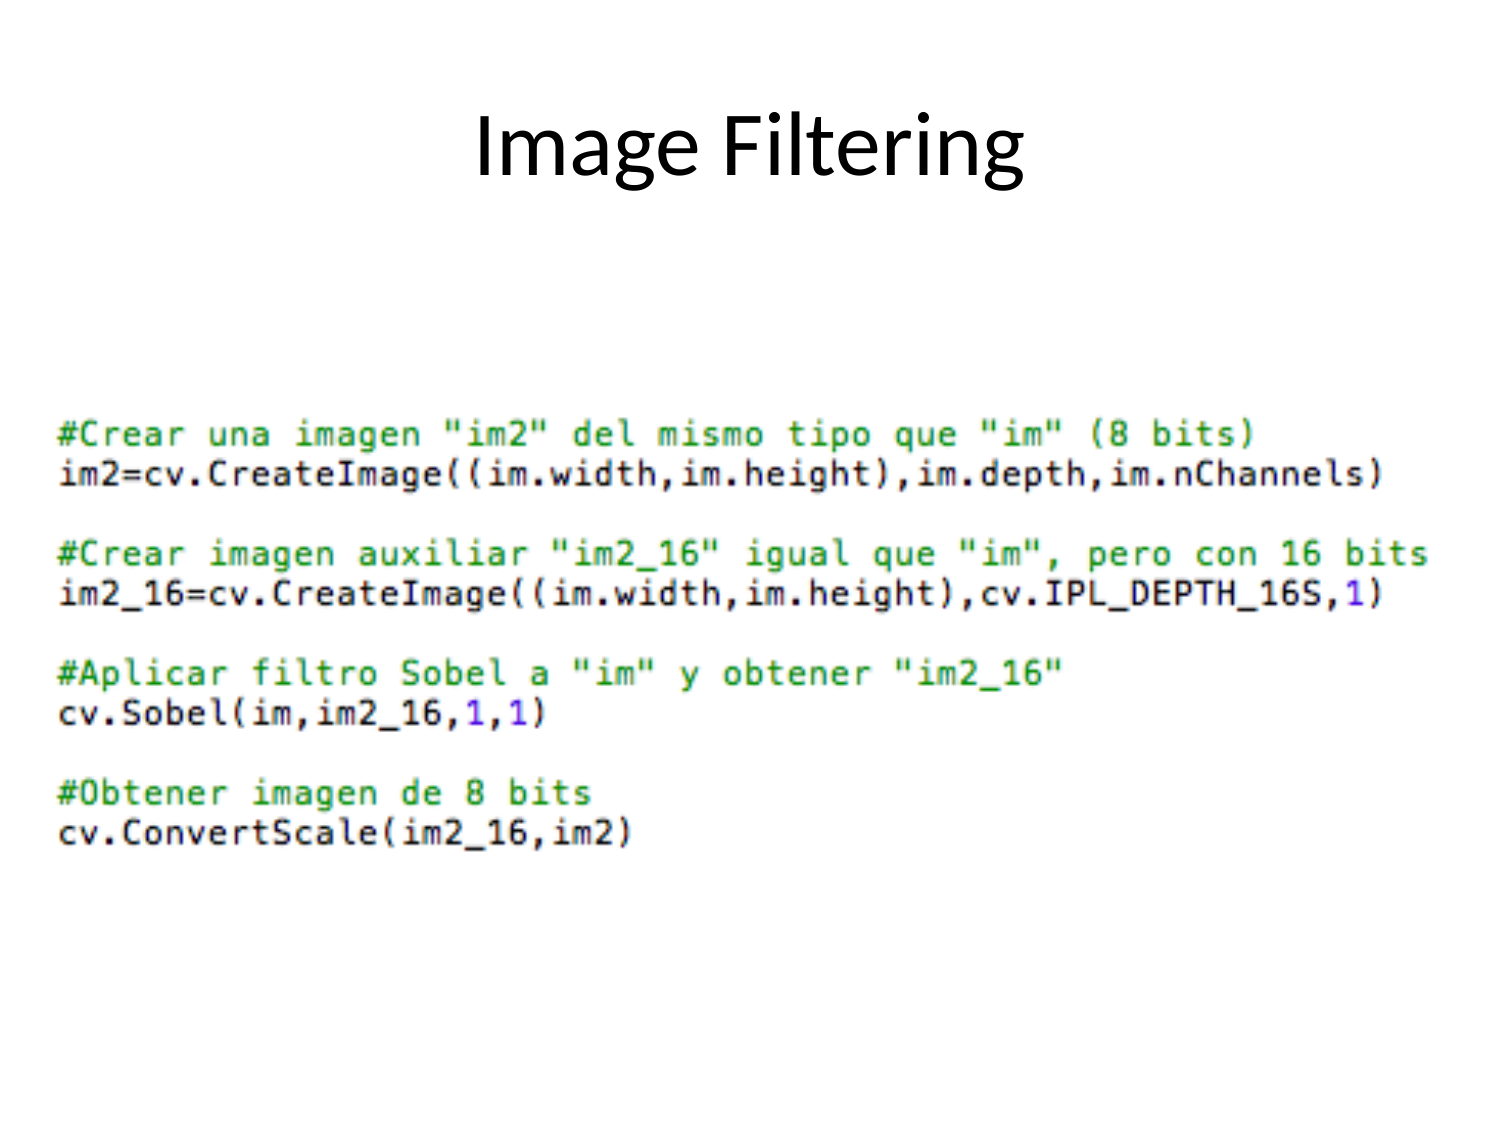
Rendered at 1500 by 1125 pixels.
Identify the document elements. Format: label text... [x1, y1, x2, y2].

picture [49, 413, 1465, 871]
title Image Filtering [75, 45, 1425, 233]
